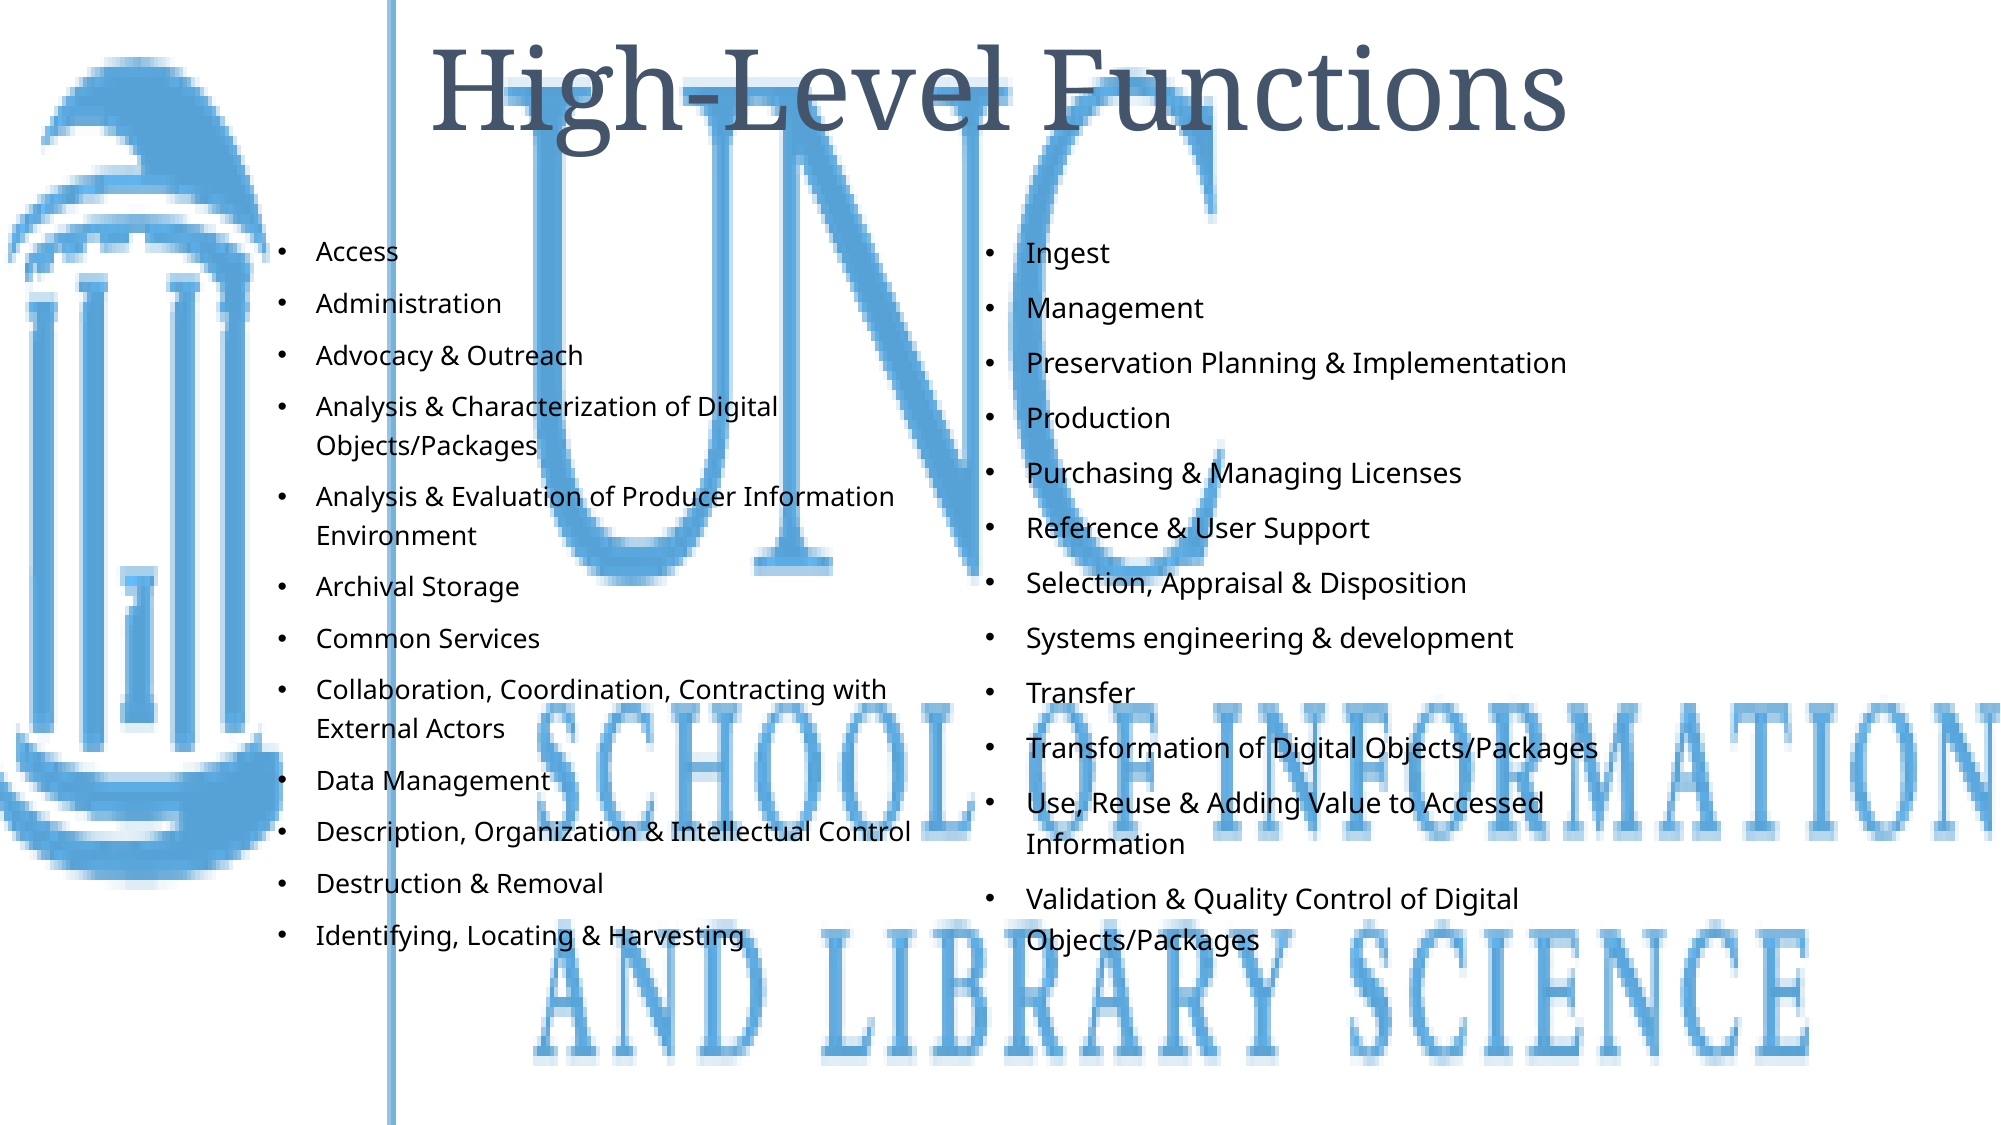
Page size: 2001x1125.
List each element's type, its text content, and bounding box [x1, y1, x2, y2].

list Ingest Management Preservation Planning & Implementation Production Purchasing & Managing Licenses Reference & User Support Selection, Appraisal & Disposition Systems engineering & development Transfer Transformation of Digital Objects/Packages Use, Reuse & Adding Value to Accessed Information Validation & Quality Control of Digital Objects/Packages [970, 221, 1708, 964]
list Access Administration Advocacy & Outreach Analysis & Characterization of Digital Objects/Packages Analysis & Evaluation of Producer Information Environment Archival Storage Common Services Collaboration, Coordination, Contracting with External Actors Data Management Description, Organization & Intellectual Control Destruction & Removal Identifying, Locating & Harvesting [262, 221, 970, 964]
title High-Level Functions [324, 0, 1675, 188]
picture [0, 0, 2001, 1125]
